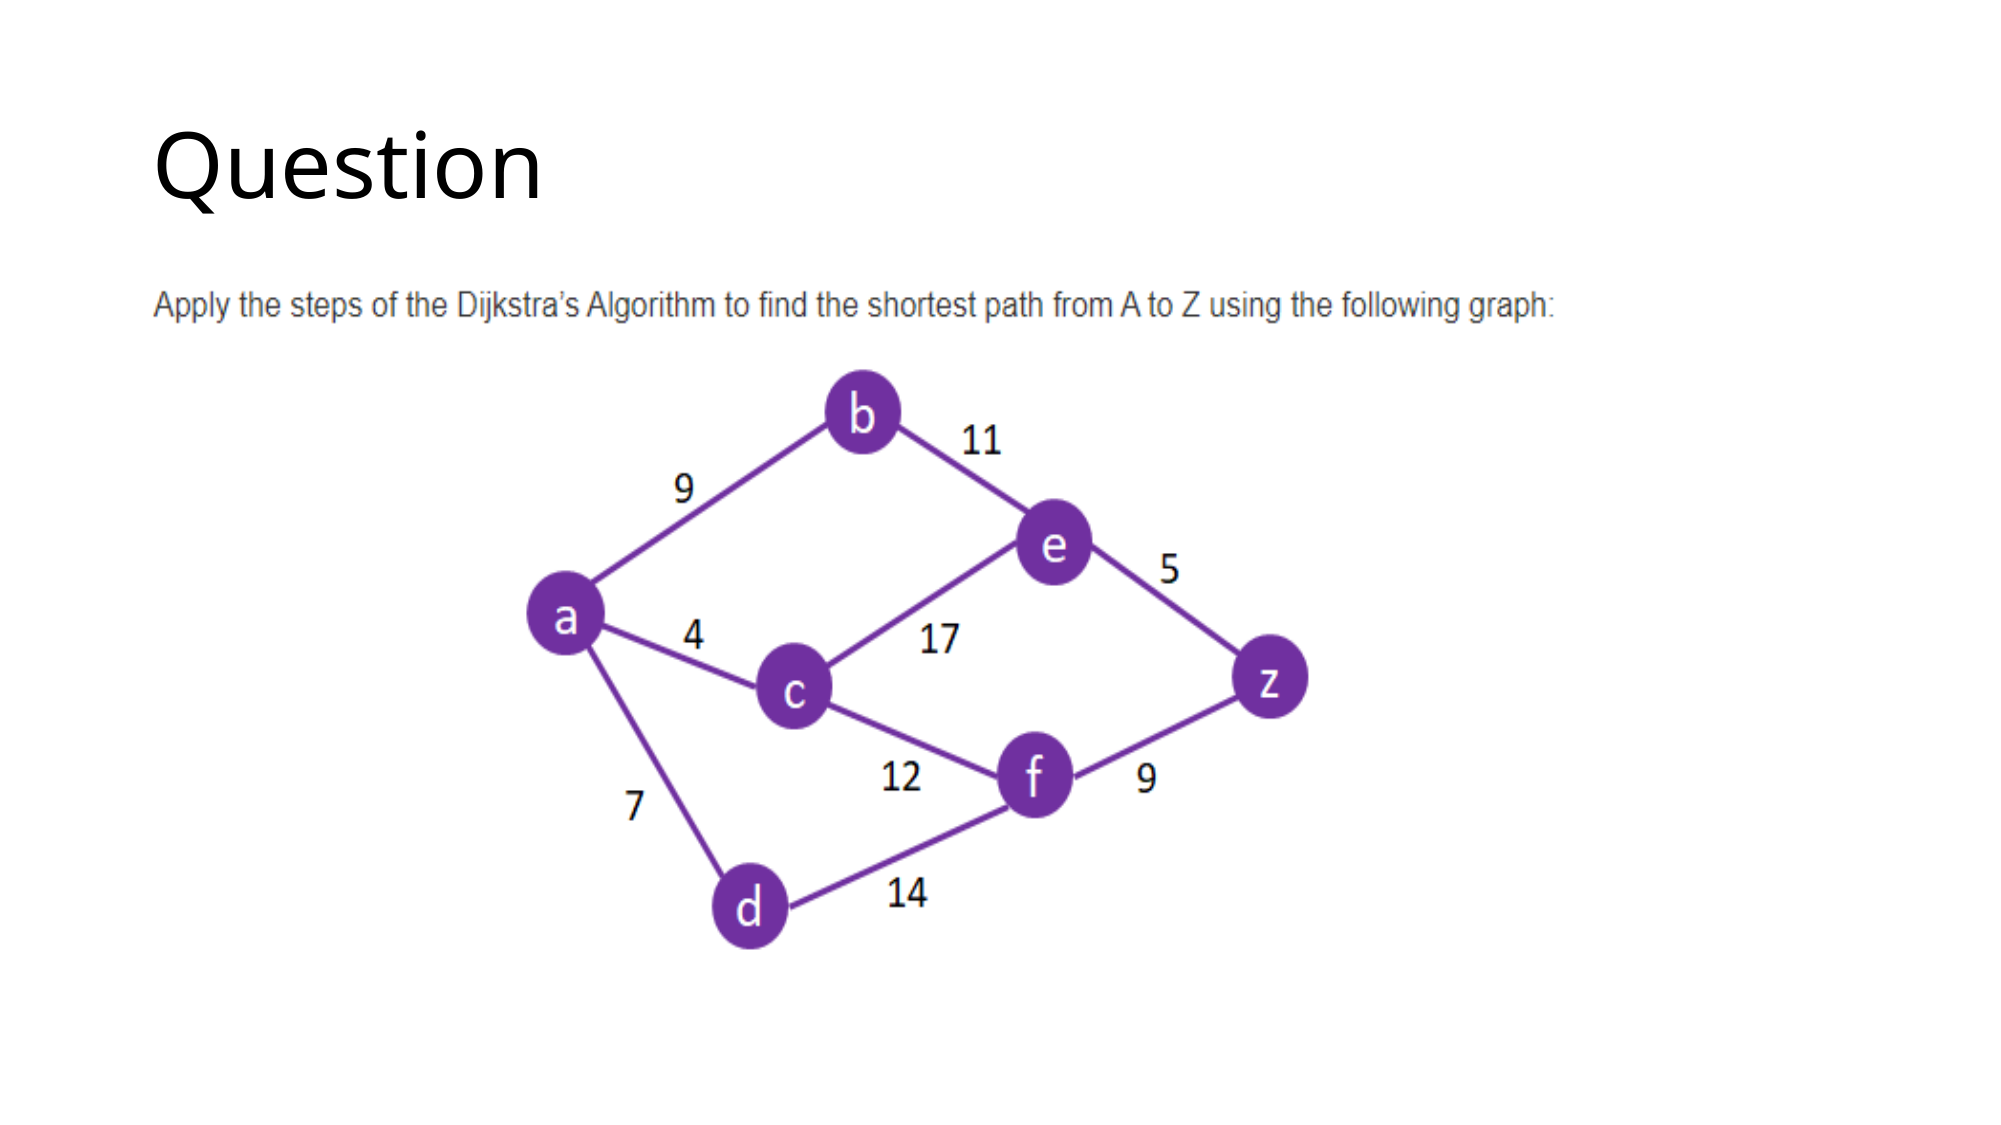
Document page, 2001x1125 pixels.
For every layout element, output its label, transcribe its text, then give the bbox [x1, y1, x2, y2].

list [137, 277, 1670, 971]
title Question [137, 59, 1863, 278]
